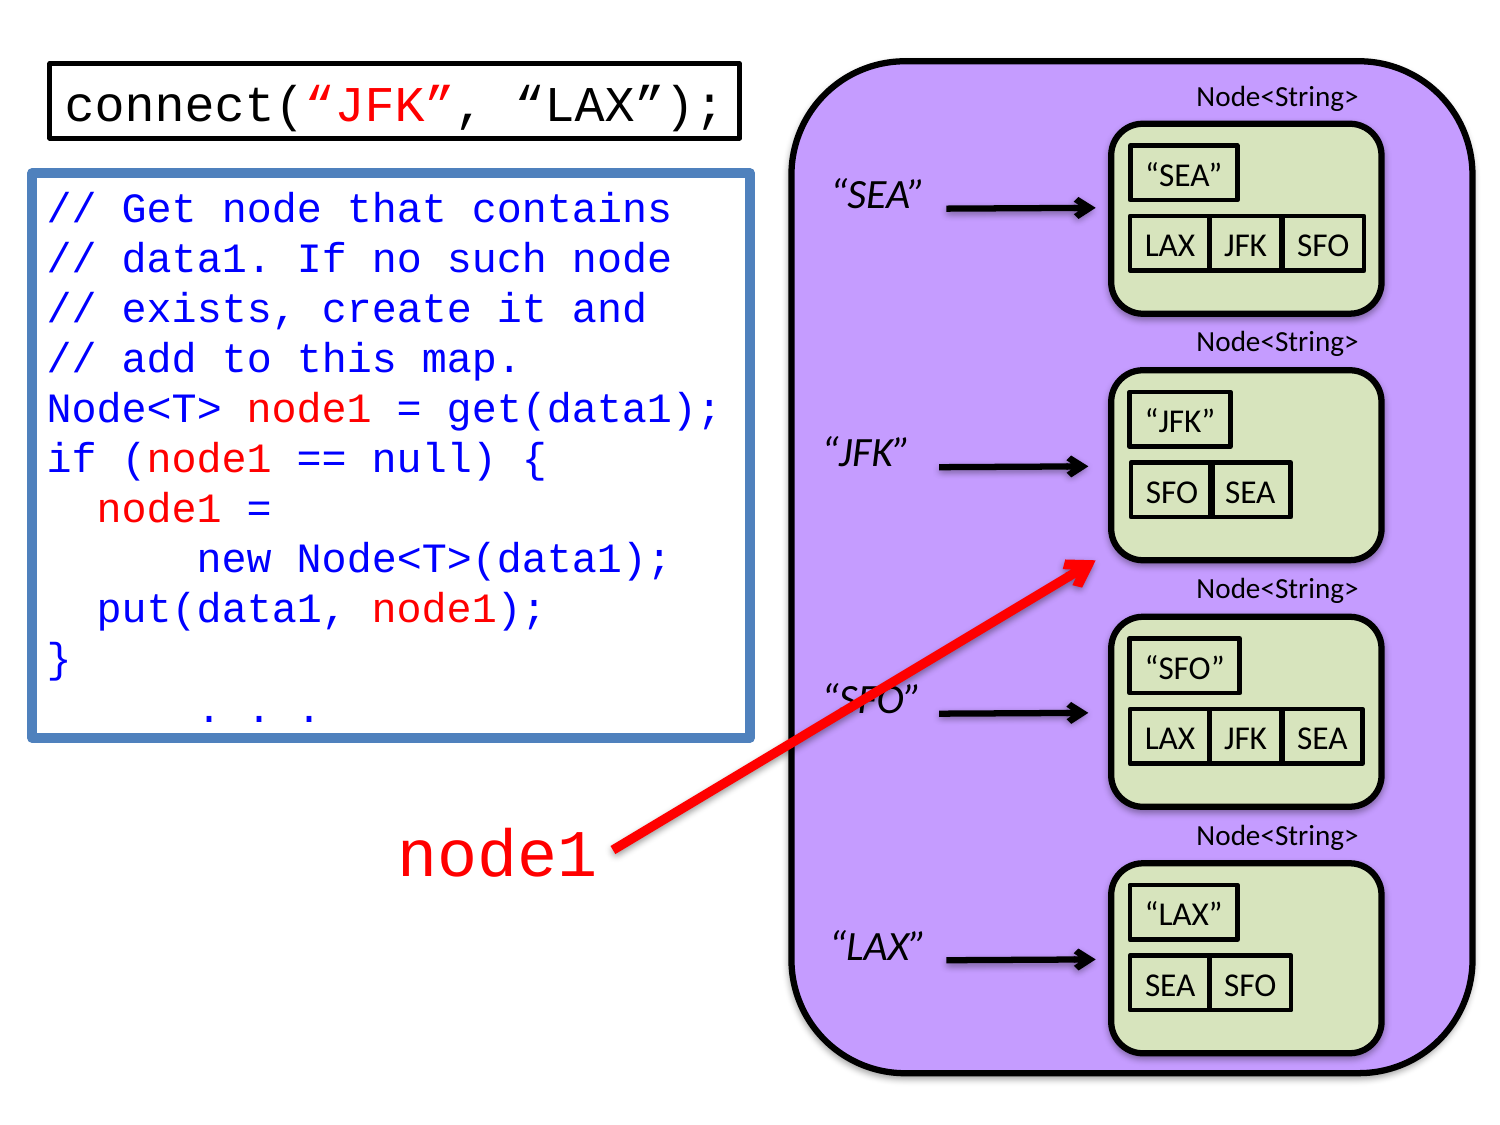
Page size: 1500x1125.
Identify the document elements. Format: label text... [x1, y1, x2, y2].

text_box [791, 60, 1473, 1074]
text_box connect(“JFK”, “LAX”); [49, 63, 740, 139]
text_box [381, 560, 1096, 899]
text_box // Get node that contains // data1. If no such node // exists, create it and // add to this map. Node<T> node1 = get(data1); if (node1 == null) { node1 = new Node<T>(data1); put(data1, node1); } . . . [31, 173, 750, 738]
